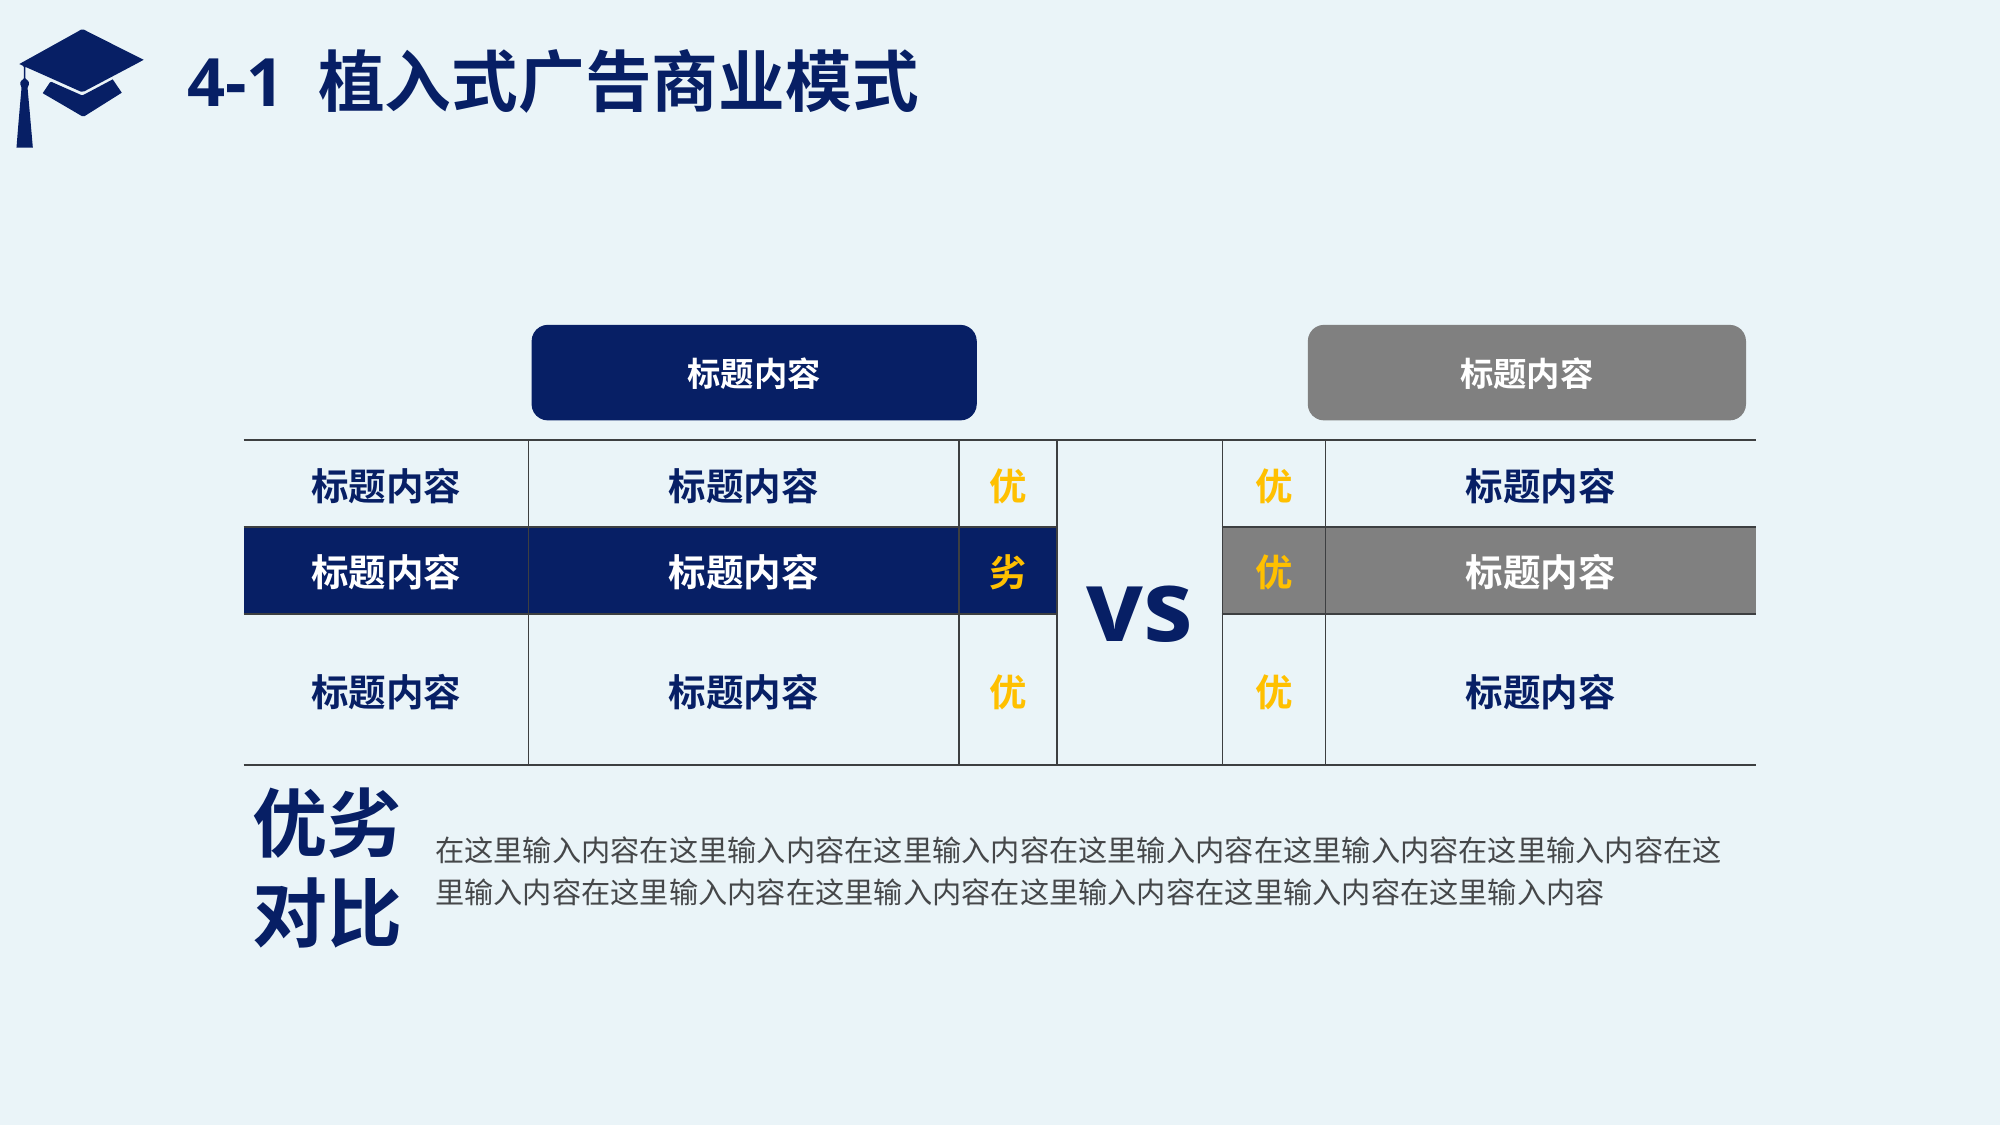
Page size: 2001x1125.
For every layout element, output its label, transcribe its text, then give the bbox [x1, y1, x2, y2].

table_header vs [1058, 441, 1222, 764]
table_cell 优 [960, 615, 1056, 764]
table_header 优 [1223, 441, 1325, 526]
table_header 标题内容 [244, 441, 528, 526]
text_box 优劣 对比 [213, 769, 442, 965]
table_cell 优 [1223, 528, 1325, 613]
table_cell 标题内容 [529, 615, 958, 764]
table_cell 标题内容 [1326, 528, 1756, 613]
table_cell 劣 [960, 528, 1056, 613]
table_cell 优 [1223, 615, 1325, 764]
text_box 在这里输入内容在这里输入内容在这里输入内容在这里输入内容在这里输入内容在这里输入内容在这里输入内容在这里输入内容在这里输入内容在这里输入内容在这里输入内容在这里输入内容 [420, 817, 1746, 917]
text_box 标题内容 [531, 324, 977, 421]
table_header 标题内容 [529, 441, 958, 526]
title 4-1 植入式广告商业模式 [172, 13, 1986, 129]
table_header 标题内容 [1326, 441, 1756, 526]
table_cell 标题内容 [244, 615, 528, 764]
table_cell 标题内容 [1326, 615, 1756, 764]
table_header 优 [960, 441, 1056, 526]
text_box 标题内容 [1307, 324, 1747, 421]
table_cell 标题内容 [244, 528, 528, 613]
table_cell 标题内容 [529, 528, 958, 613]
